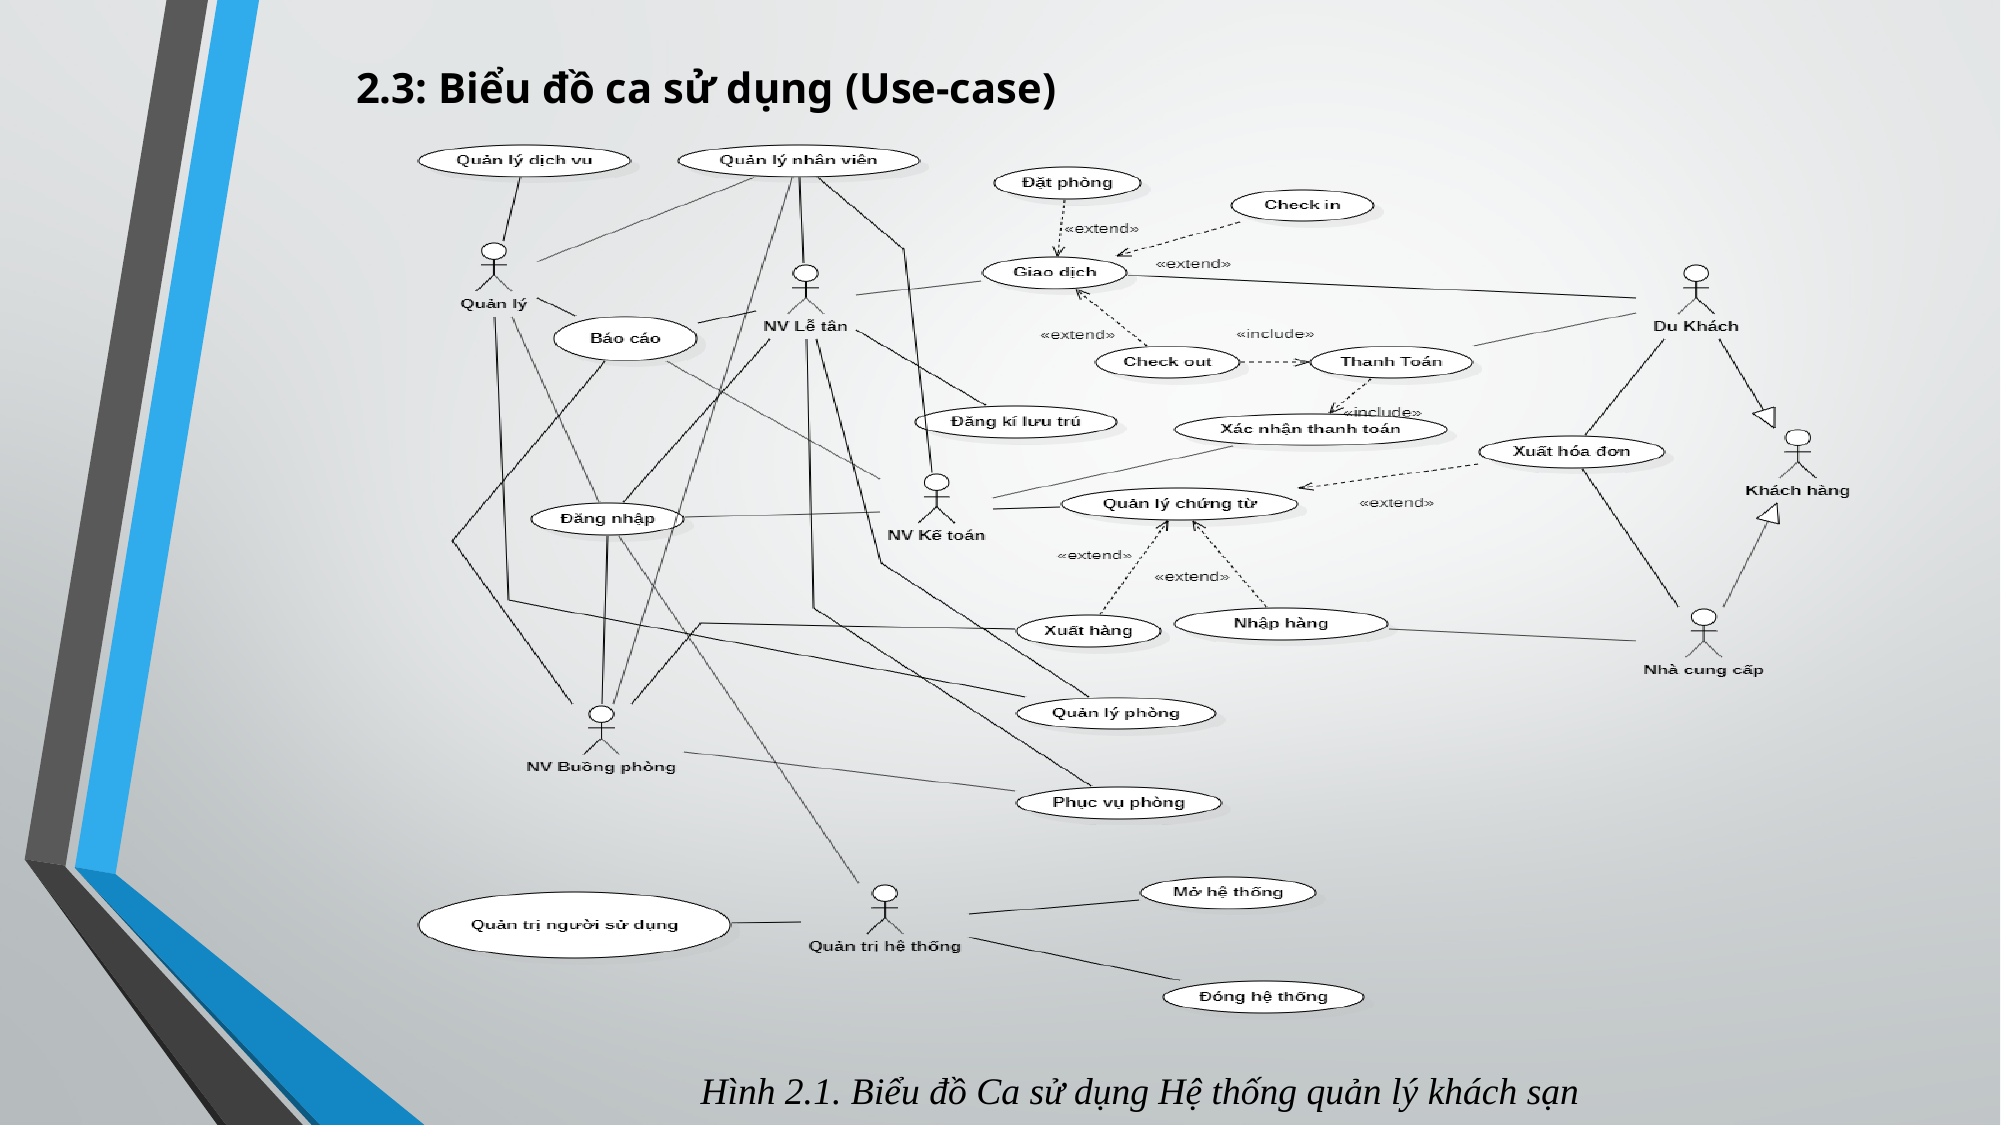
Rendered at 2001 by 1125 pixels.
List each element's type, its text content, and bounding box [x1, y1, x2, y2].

text_box Hình 2.1. Biểu đồ Ca sử dụng Hệ thống quản lý khách sạn [685, 1059, 1663, 1120]
text_box 2.3: Biểu đồ ca sử dụng (Use-case) [341, 54, 1158, 120]
picture [405, 135, 1913, 1051]
